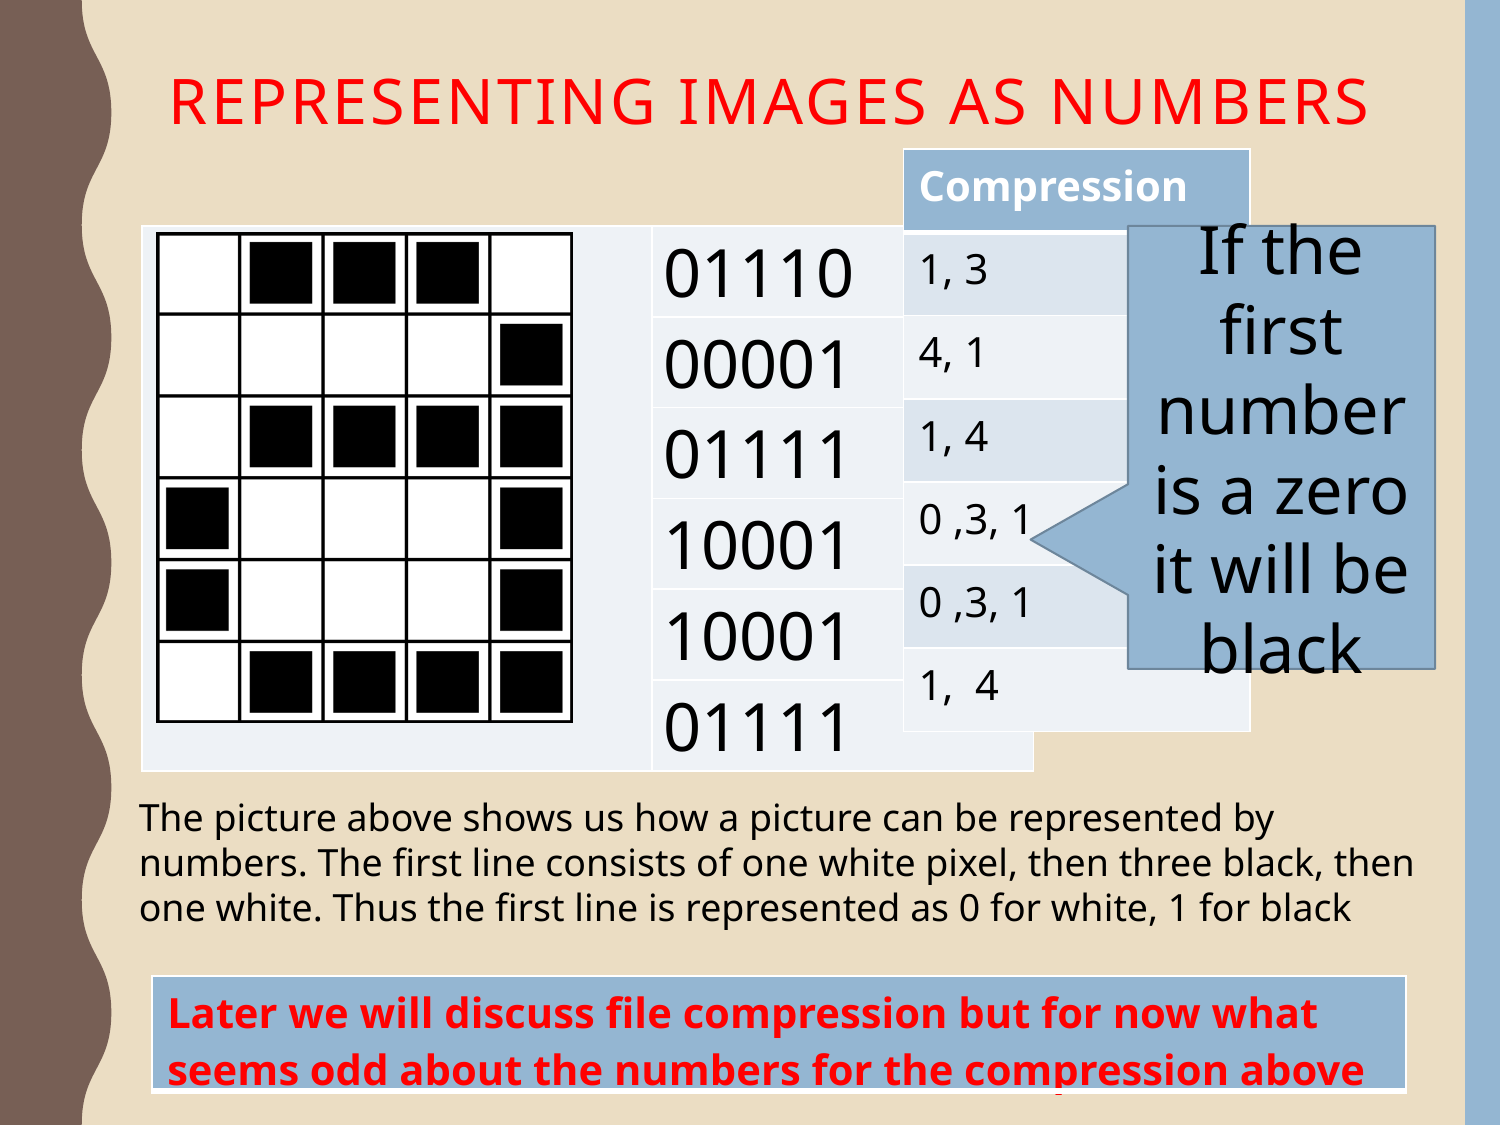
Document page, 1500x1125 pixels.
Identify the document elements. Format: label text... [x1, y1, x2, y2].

table_cell 00001 [653, 318, 903, 407]
table_cell 01111 [653, 681, 1033, 770]
table_header [143, 227, 651, 770]
table_cell 1, 3 [904, 235, 1126, 315]
table_header 01110 [653, 227, 903, 316]
table_cell 1, 4 [904, 400, 1126, 481]
table_header Compression [904, 150, 1249, 230]
picture [156, 232, 573, 723]
table_cell 0 ,3, 1 [904, 483, 1126, 564]
table_cell 1, 4 [904, 649, 1249, 731]
table_cell 0 ,3, 1 [904, 566, 1126, 647]
table_cell 01111 [653, 408, 903, 498]
table_cell 4, 1 [904, 316, 1126, 398]
title Representing images as numbers [154, 62, 1407, 209]
text_box The picture above shows us how a picture can be represented by numbers. The first line consists of one white pixel, then three black, then one white. Thus the first line is represented as 0 for white, 1 for black [123, 786, 1435, 1077]
table_cell 10001 [653, 590, 903, 679]
table_cell 10001 [653, 499, 903, 588]
table_header Later we will discuss file compression but for now what seems odd about the numbers for the compression above [153, 977, 1405, 1088]
text_box If the first number is a zero it will be black [1029, 224, 1437, 670]
